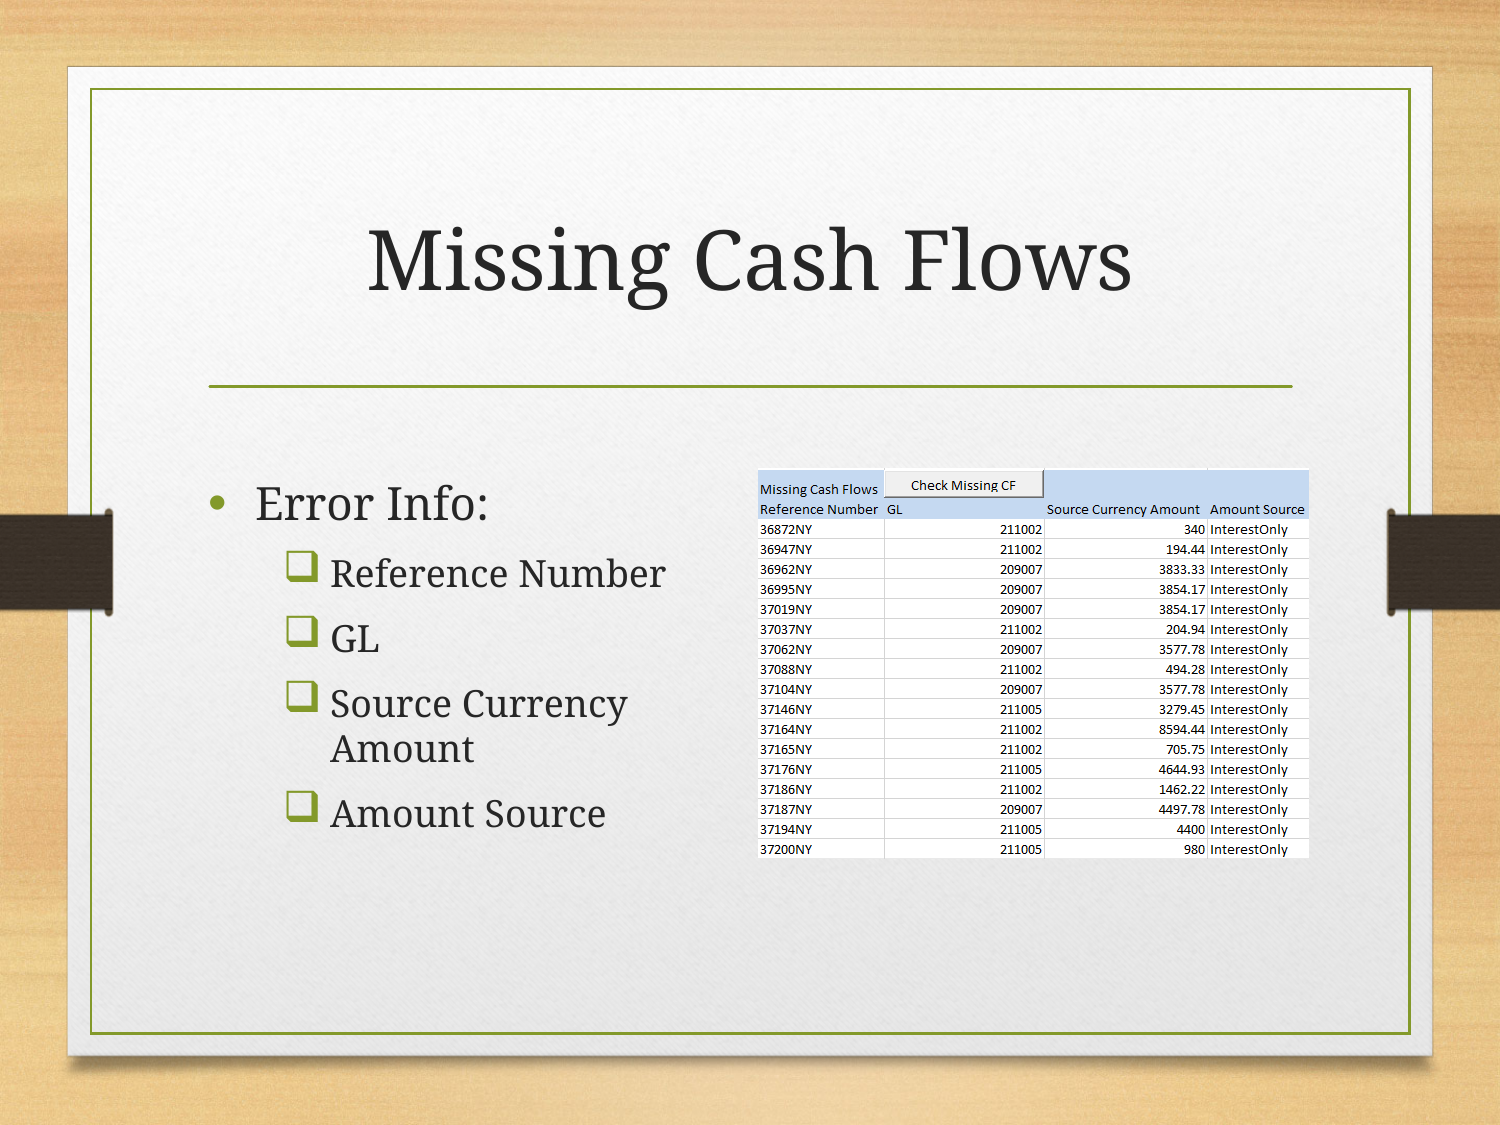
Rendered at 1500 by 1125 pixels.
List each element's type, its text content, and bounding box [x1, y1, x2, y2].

list Error Info: Reference Number GL Source Currency Amount Amount Source [193, 467, 739, 846]
picture [0, 0, 1500, 1125]
title Missing Cash Flows [193, 150, 1309, 365]
